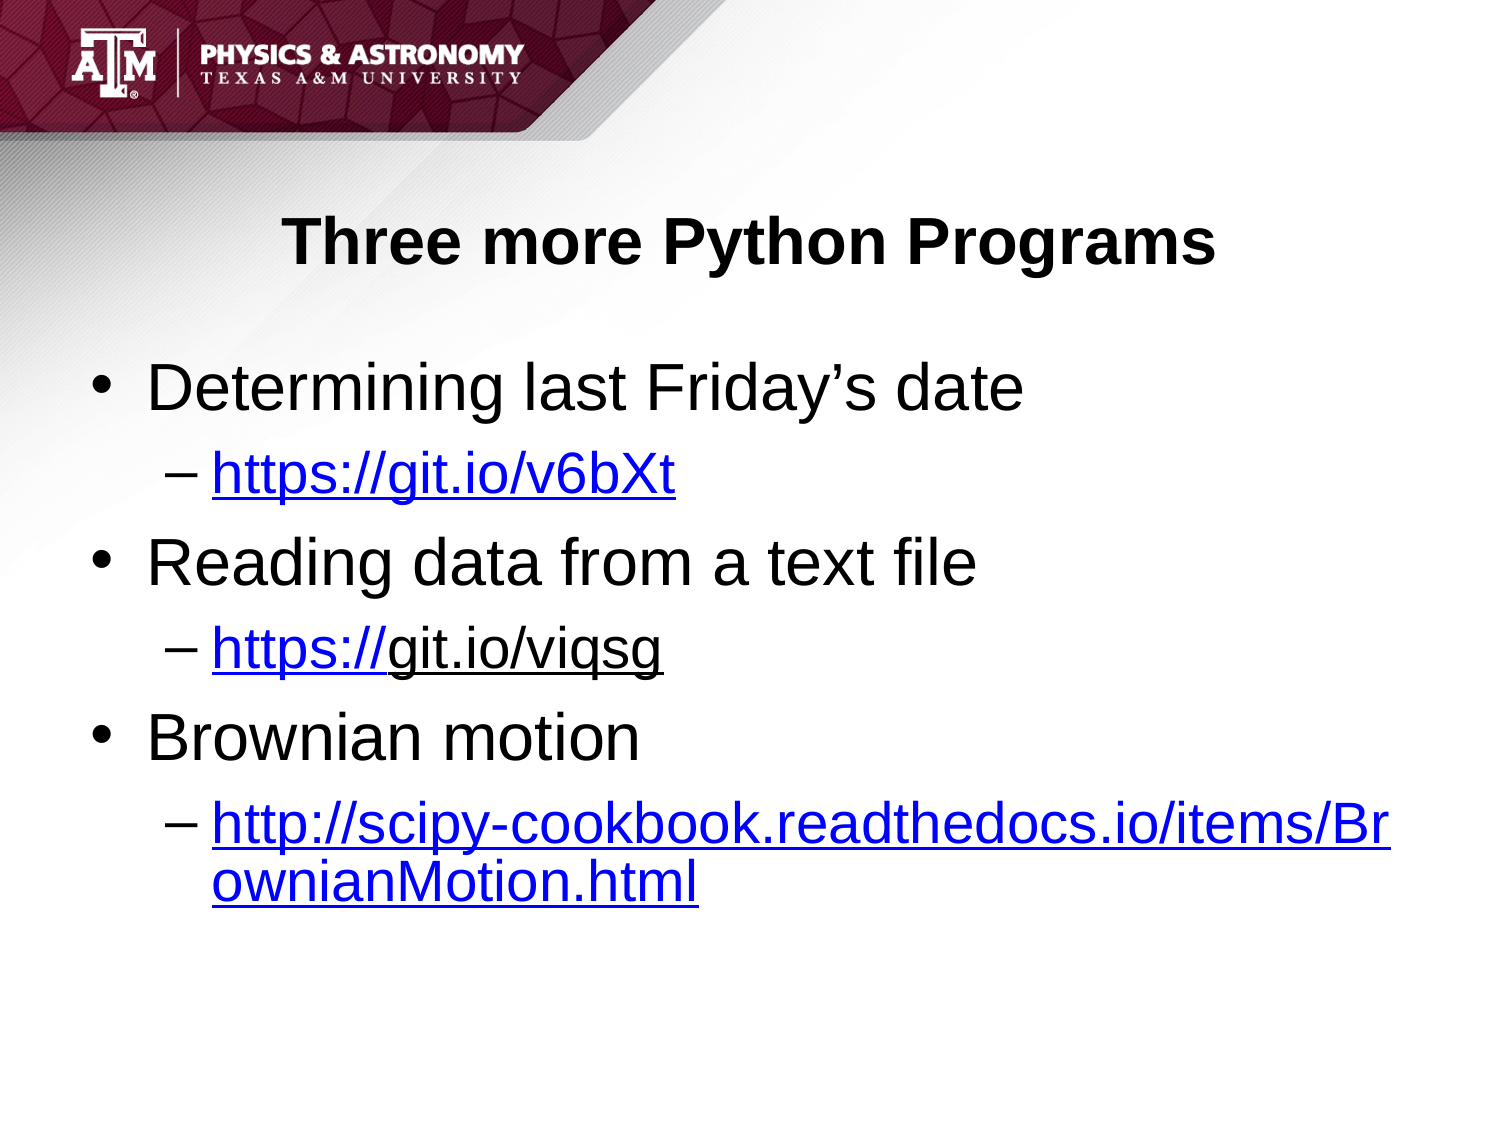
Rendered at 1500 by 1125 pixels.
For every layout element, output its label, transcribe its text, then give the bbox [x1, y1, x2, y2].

picture [0, 0, 1500, 1125]
title Three more Python Programs [75, 172, 1425, 304]
list Determining last Friday’s date https://git.io/v6bXt Reading data from a text file https://git.io/viqsg Brownian motion http://scipy-cookbook.readthedocs.io/items/BrownianMotion.html [75, 336, 1425, 1005]
